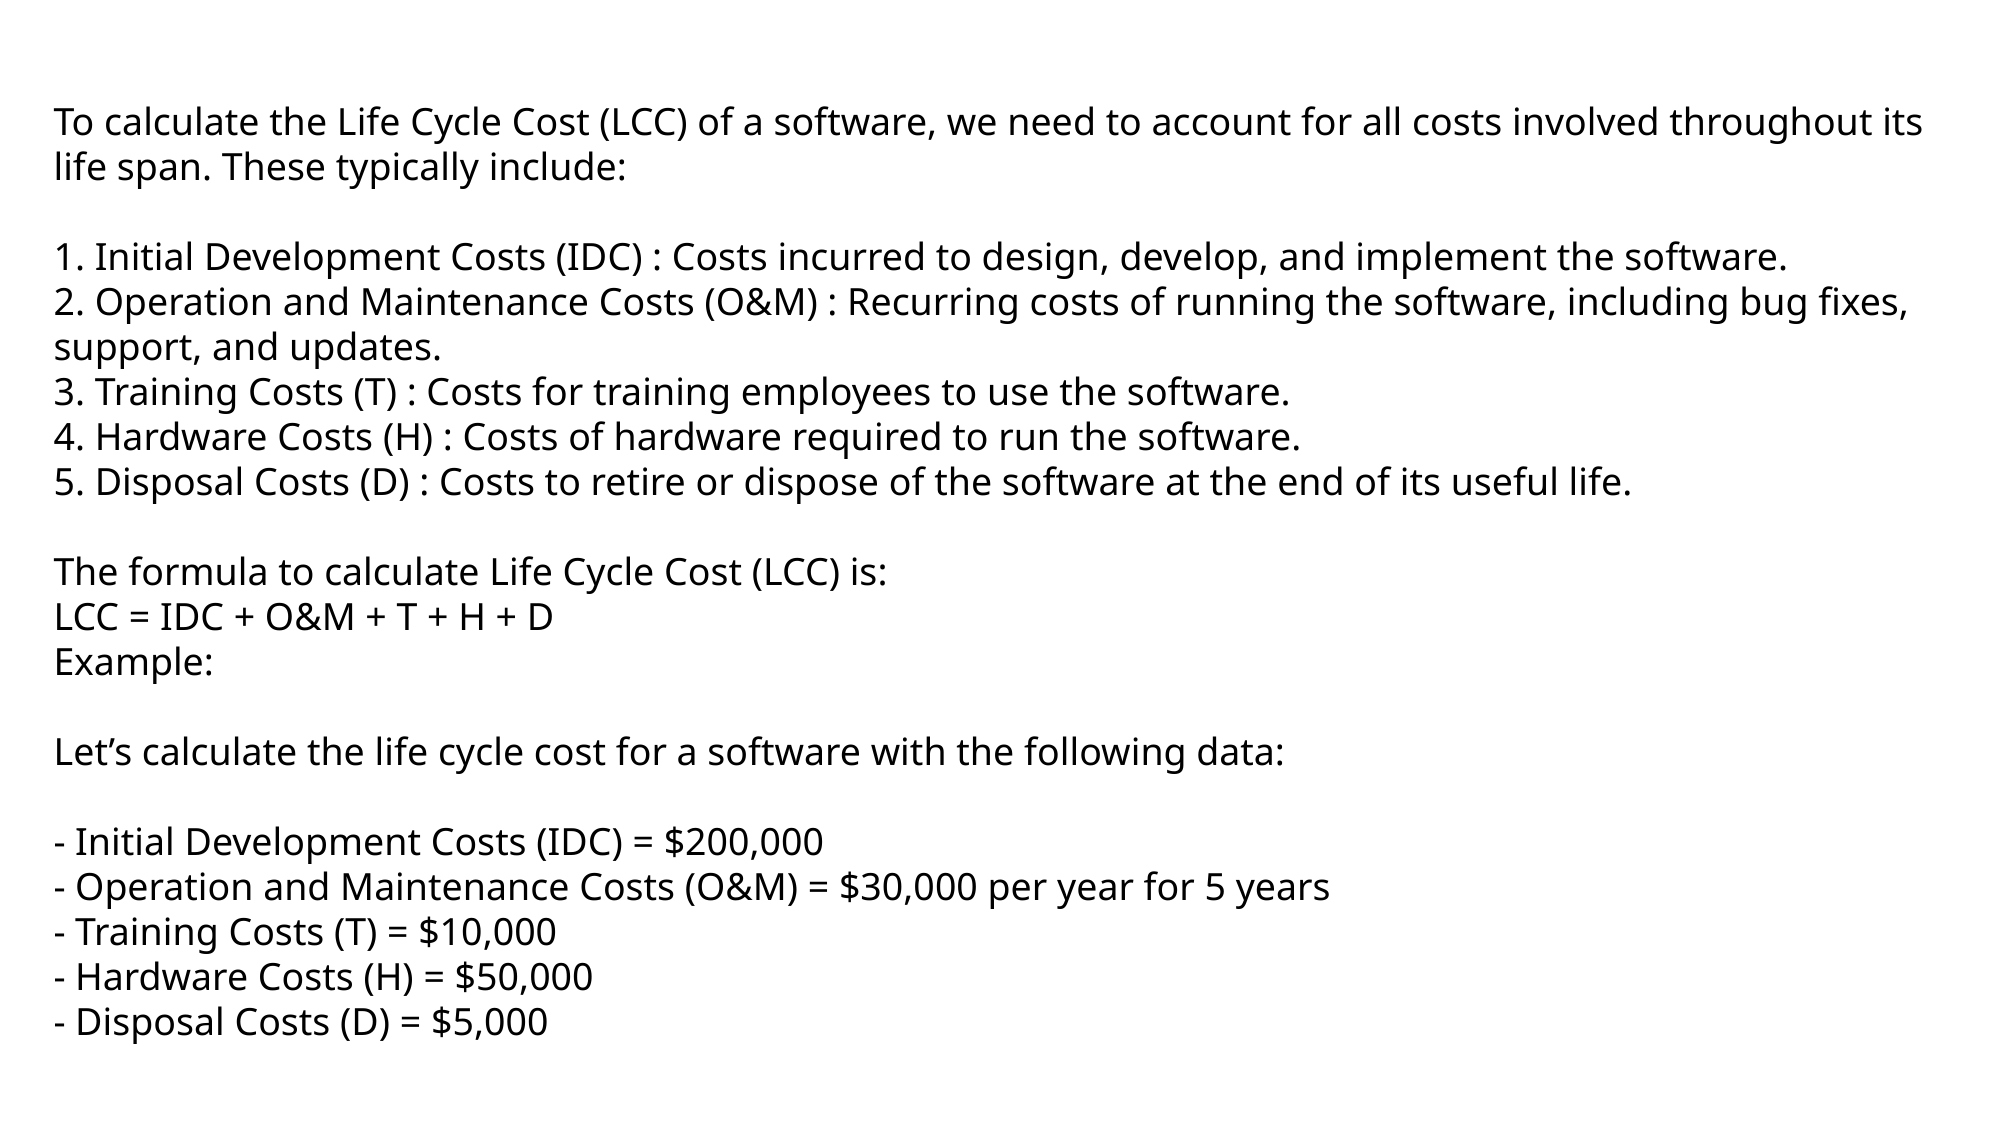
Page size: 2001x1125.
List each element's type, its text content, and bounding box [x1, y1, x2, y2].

text_box To calculate the Life Cycle Cost (LCC) of a software, we need to account for all costs involved throughout its life span. These typically include: 1. Initial Development Costs (IDC) : Costs incurred to design, develop, and implement the software. 2. Operation and Maintenance Costs (O&M) : Recurring costs of running the software, including bug fixes, support, and updates. 3. Training Costs (T) : Costs for training employees to use the software. 4. Hardware Costs (H) : Costs of hardware required to run the software. 5. Disposal Costs (D) : Costs to retire or dispose of the software at the end of its useful life. The formula to calculate Life Cycle Cost (LCC) is: LCC = IDC + O&M + T + H + D Example: Let’s calculate the life cycle cost for a software with the following data: - Initial Development Costs (IDC) = $200,000 - Operation and Maintenance Costs (O&M) = $30,000 per year for 5 years - Training Costs (T) = $10,000 - Hardware Costs (H) = $50,000 - Disposal Costs (D) = $5,000 [38, 91, 1958, 1096]
